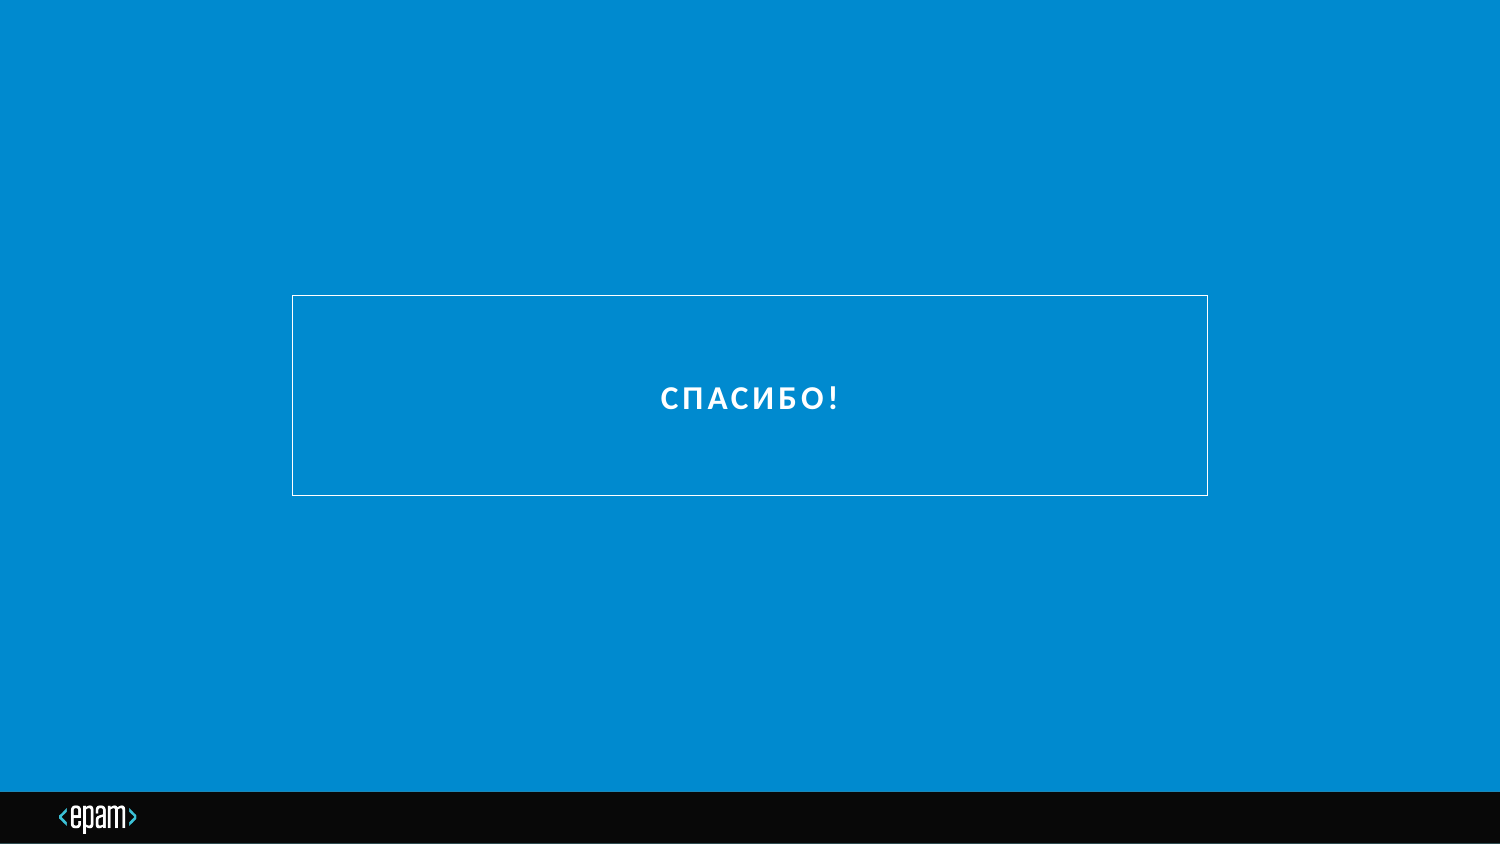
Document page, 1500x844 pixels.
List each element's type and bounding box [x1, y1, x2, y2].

text_box [292, 295, 1208, 496]
text_box [0, 0, 1500, 792]
